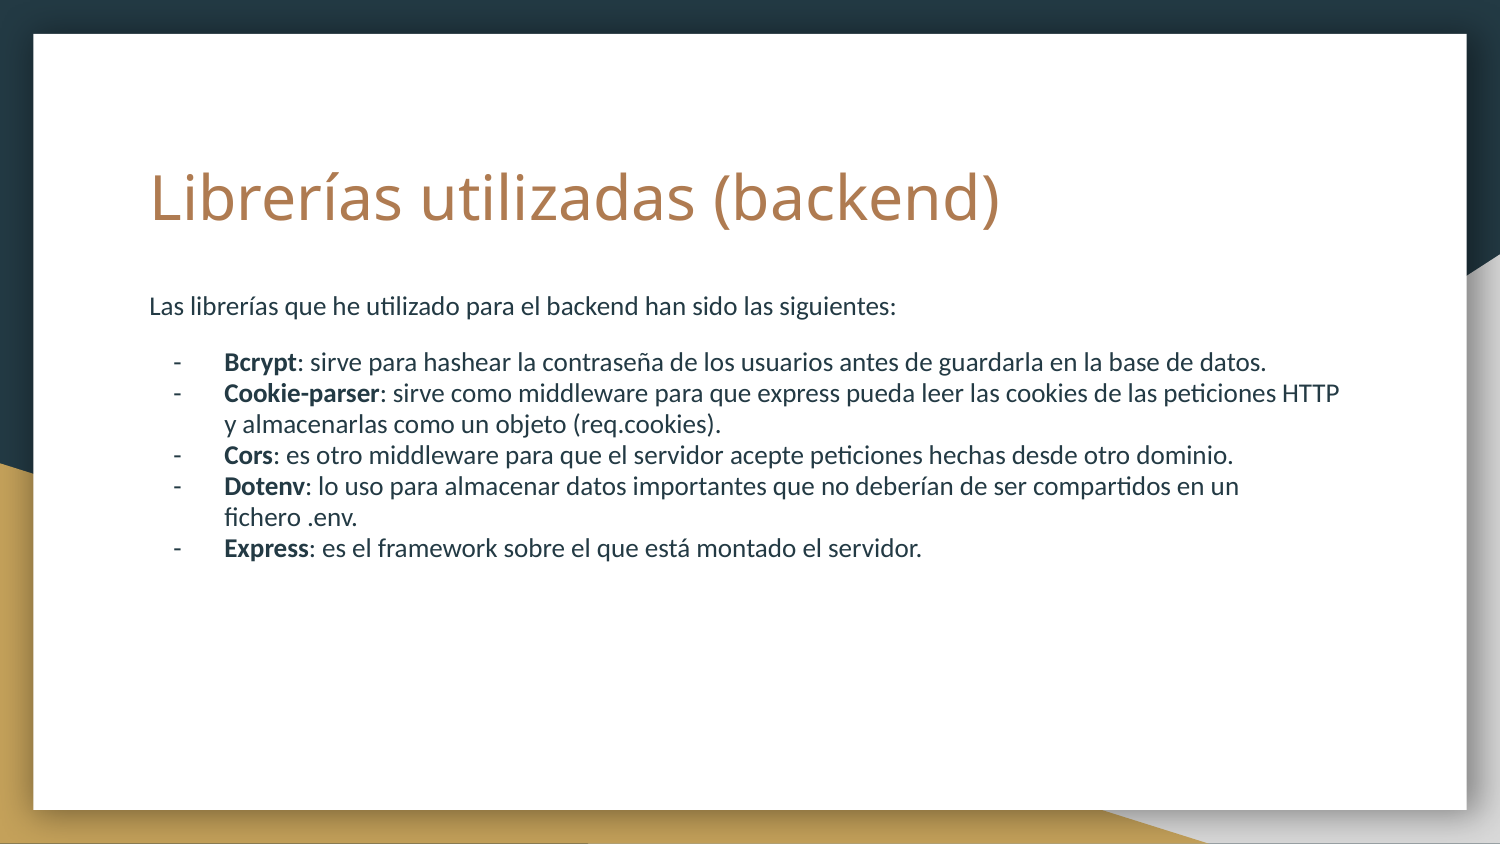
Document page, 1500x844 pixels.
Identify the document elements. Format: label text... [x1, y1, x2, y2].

title Librerías utilizadas (backend) [134, 138, 1366, 263]
list Las librerías que he utilizado para el backend han sido las siguientes: Bcrypt: sirve para hashear la contraseña de los usuarios antes de guardarla en la base de datos. Cookie-parser: sirve como middleware para que express pueda leer las cookies de las peticiones HTTP y almacenarlas como un objeto (req.cookies). Cors: es otro middleware para que el servidor acepte peticiones hechas desde otro dominio. Dotenv: lo uso para almacenar datos importantes que no deberían de ser compartidos en un fichero .env. Express: es el framework sobre el que está montado el servidor. [134, 276, 1366, 679]
